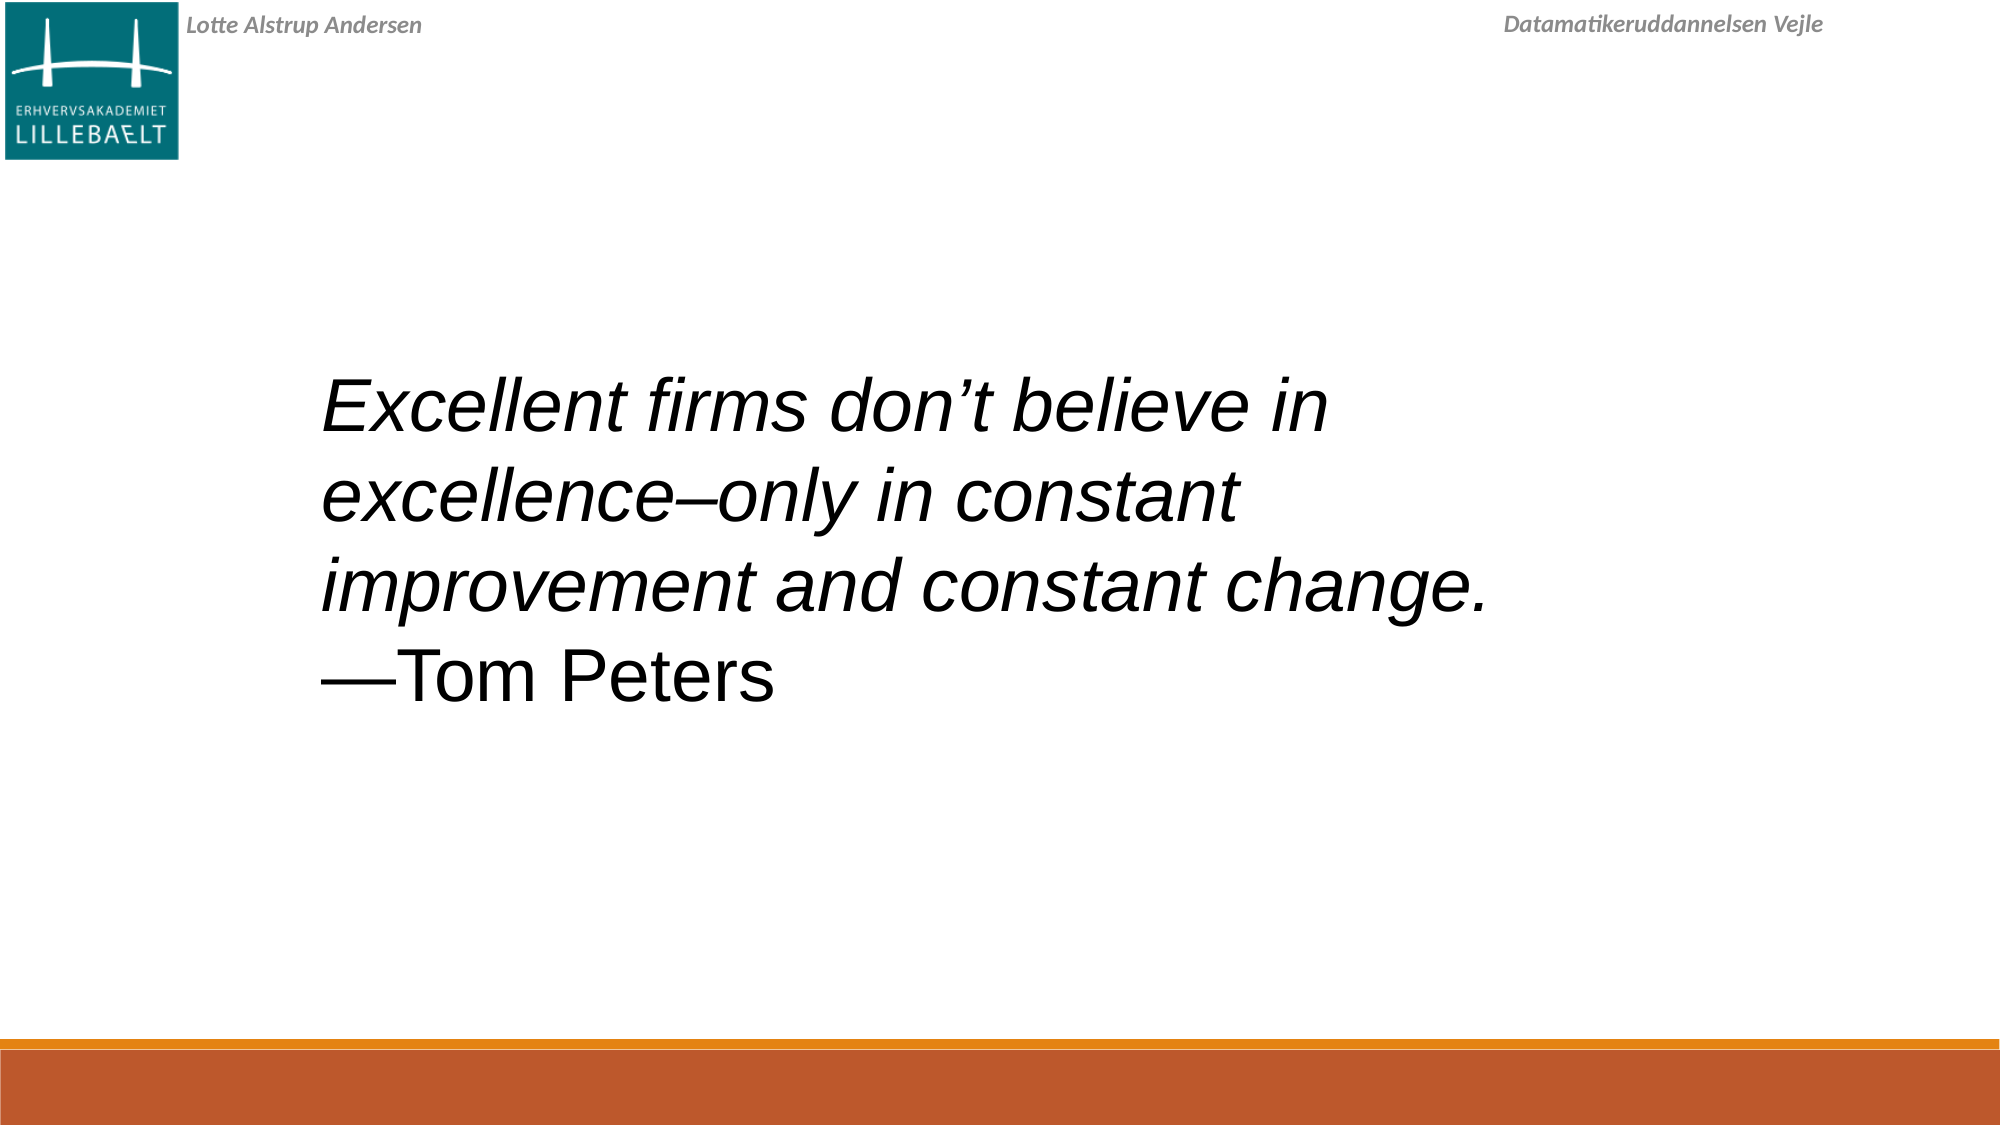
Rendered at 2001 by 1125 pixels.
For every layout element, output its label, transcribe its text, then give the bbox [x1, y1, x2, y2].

picture [4, 1, 180, 161]
text_box Excellent firms don’t believe in excellence–only in constant improvement and constant change.—Tom Peters [306, 349, 1582, 968]
